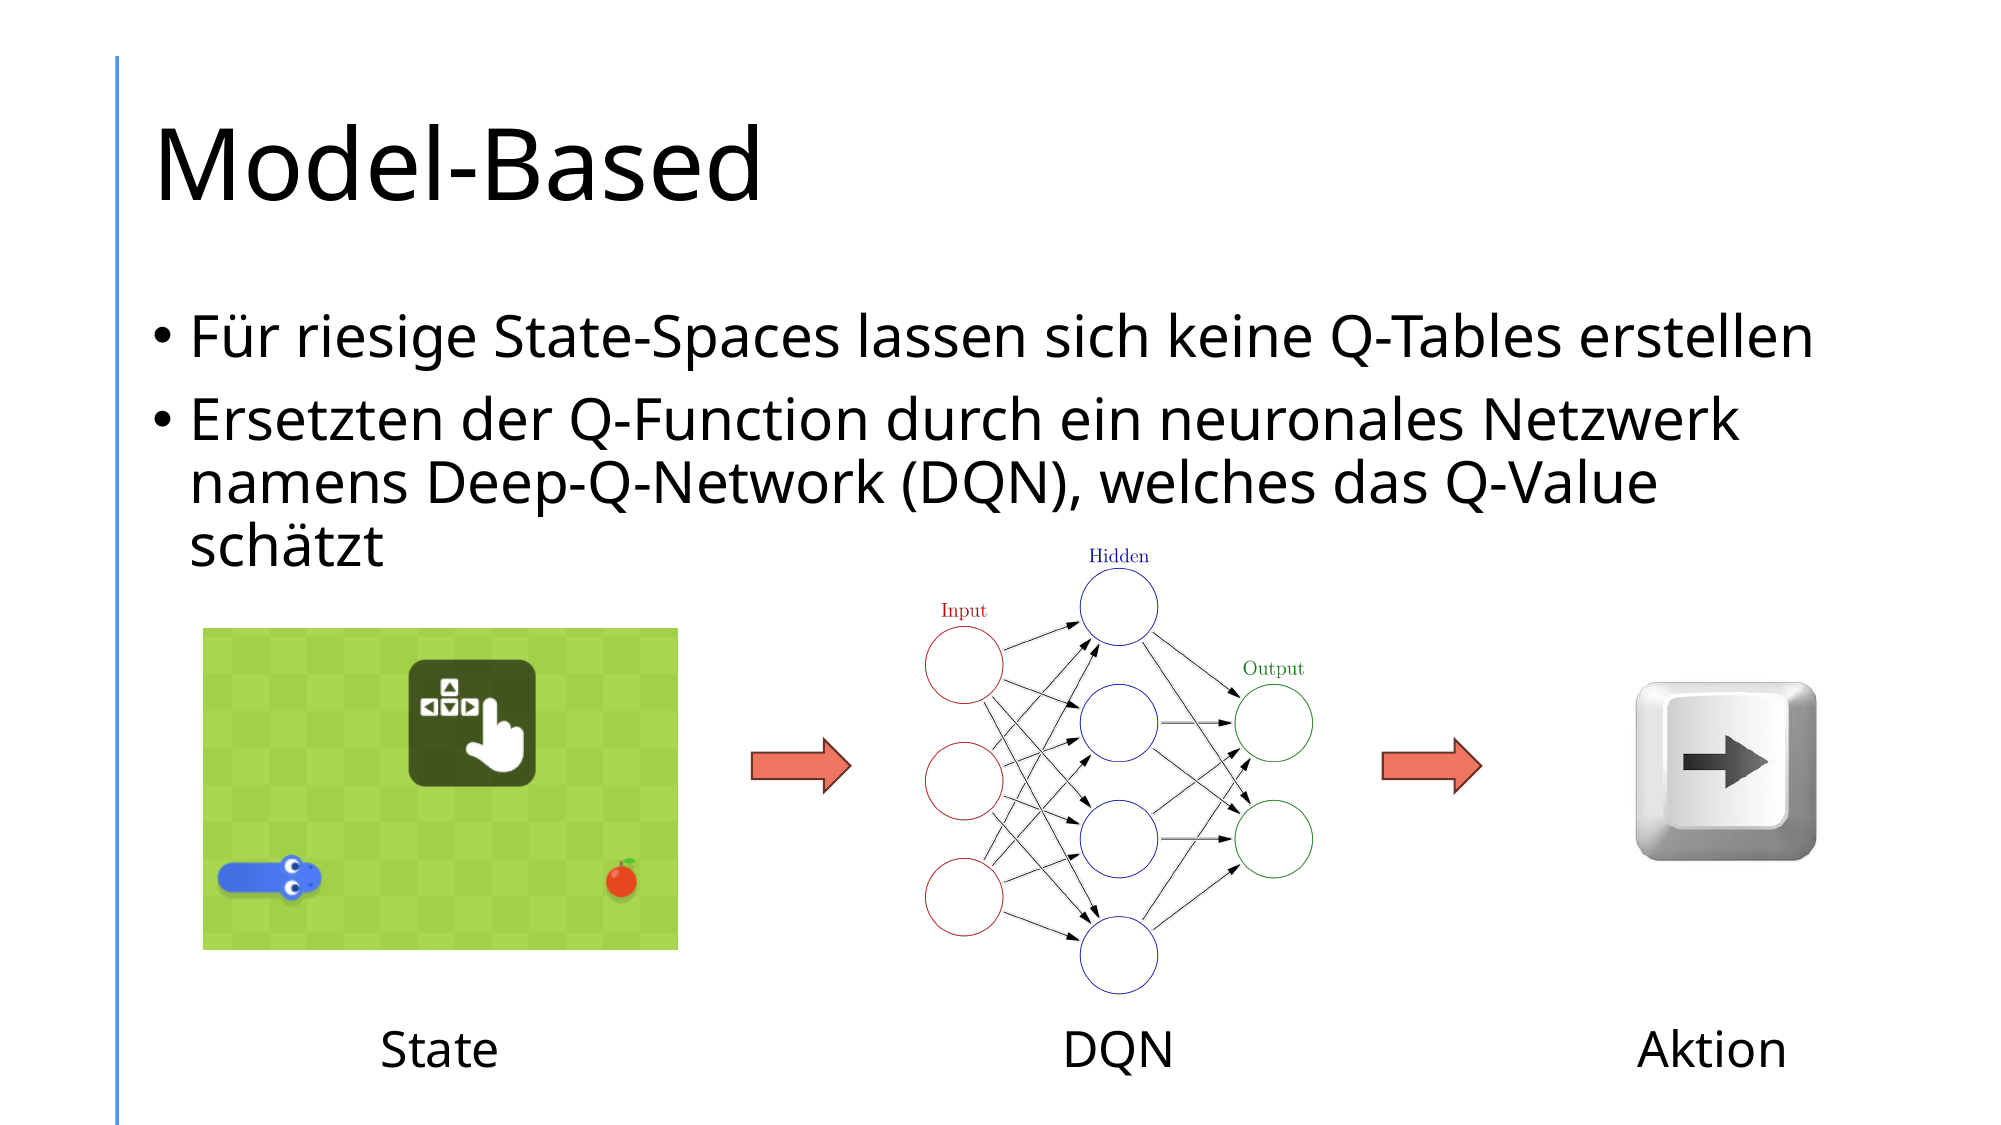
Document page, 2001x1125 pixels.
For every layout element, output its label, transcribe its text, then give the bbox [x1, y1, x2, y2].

text_box State [365, 1010, 516, 1086]
text_box Aktion [1622, 1009, 1803, 1085]
picture [925, 546, 1314, 1014]
text_box DQN [1047, 1014, 1192, 1085]
title Model-Based [137, 59, 1863, 278]
picture [203, 628, 678, 950]
text_box [750, 736, 852, 795]
list Für riesige State-Spaces lassen sich keine Q-Tables erstellen Ersetzten der Q-Function durch ein neuronales Netzwerk namens Deep-Q-Network (DQN), welches das Q-Value schätzt [137, 299, 1863, 1014]
picture [1627, 672, 1824, 869]
text_box [1381, 736, 1483, 795]
